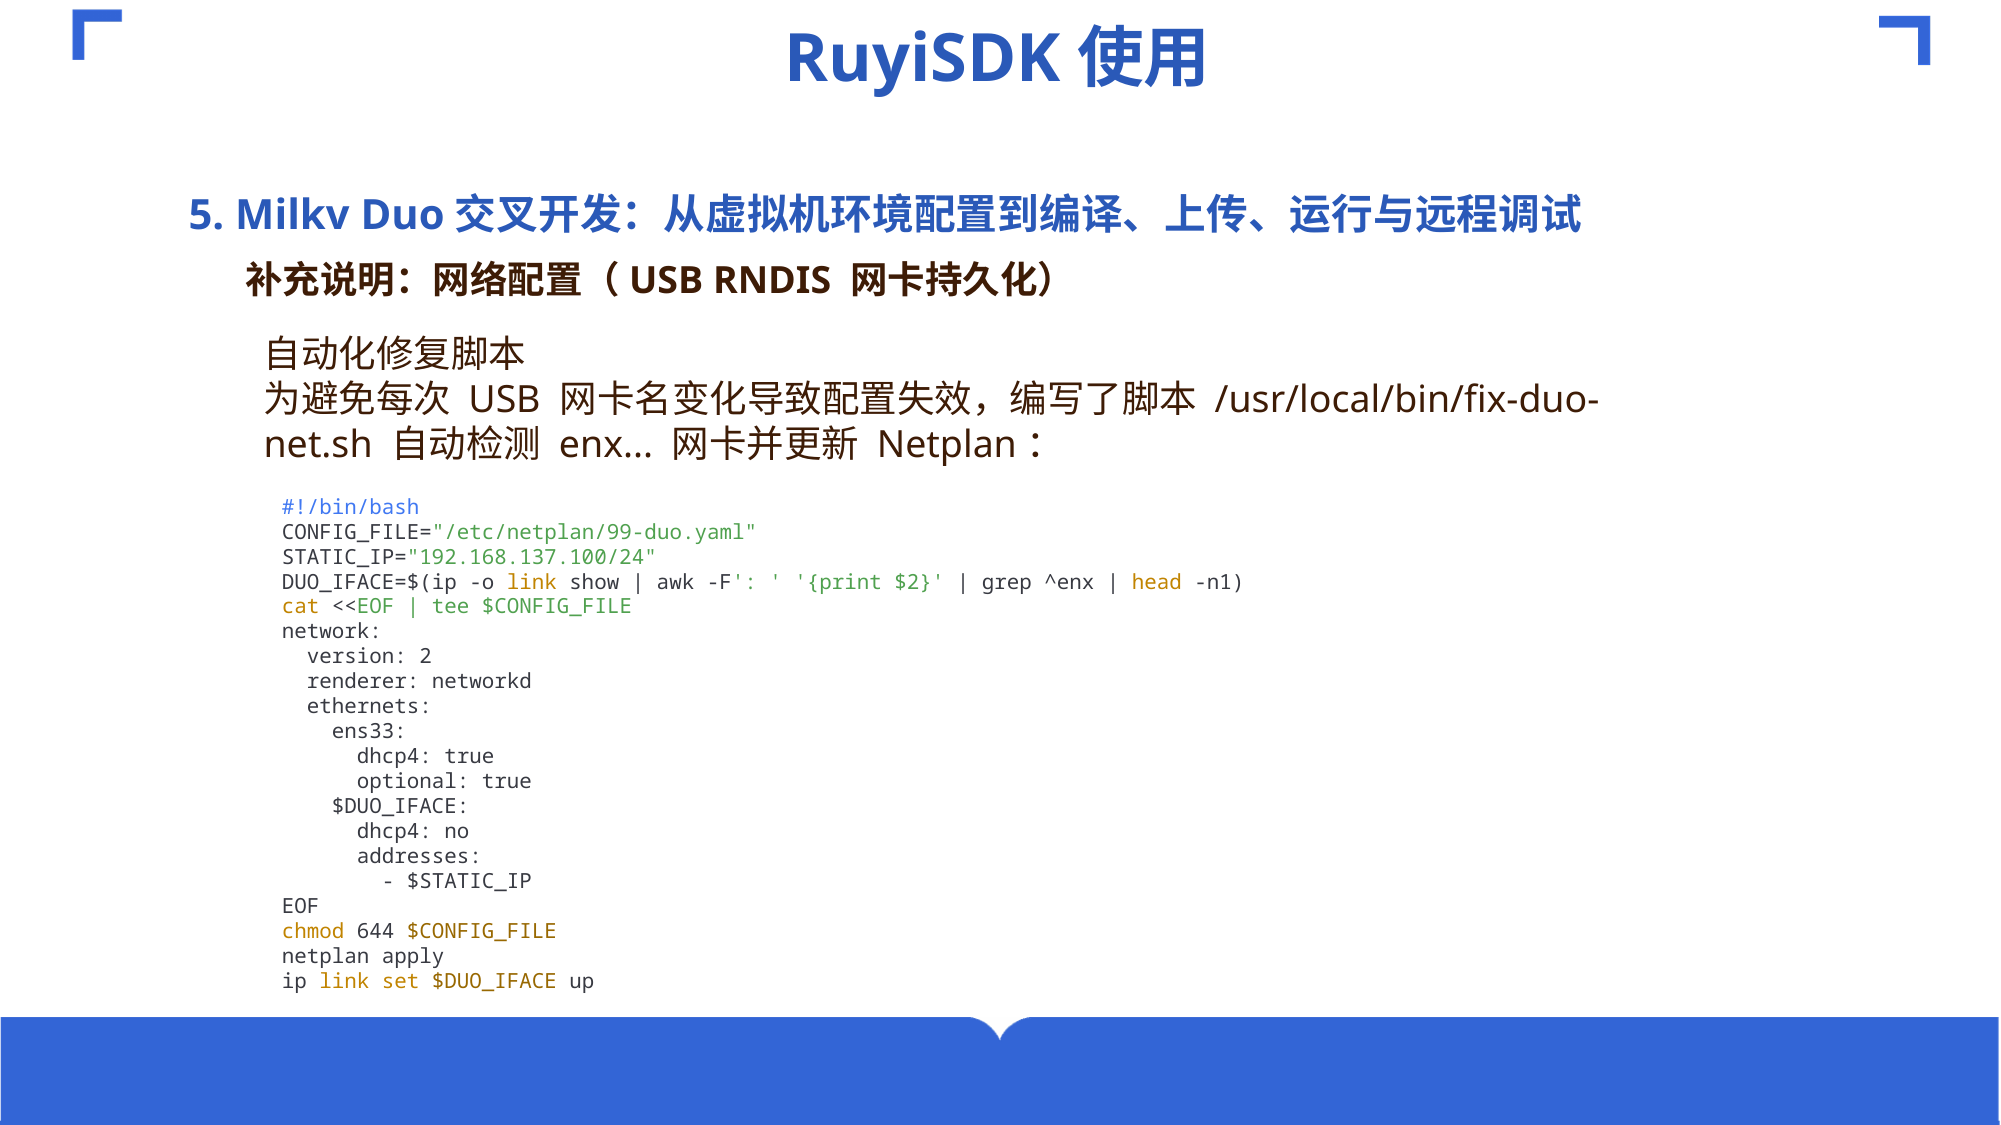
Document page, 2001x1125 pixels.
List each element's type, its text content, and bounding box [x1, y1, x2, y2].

text_box #!/bin/bash CONFIG_FILE="/etc/netplan/99-duo.yaml" STATIC_IP="192.168.137.100/24" DUO_IFACE=$(ip -o link show | awk -F': ' '{print $2}' | grep ^enx | head -n1) cat <<EOF | tee $CONFIG_FILE network: version: 2 renderer: networkd ethernets: ens33: dhcp4: true optional: true $DUO_IFACE: dhcp4: no addresses: - $STATIC_IP EOF chmod 644 $CONFIG_FILE netplan apply ip link set $DUO_IFACE up [267, 485, 2000, 1001]
text_box 5. Milkv Duo交叉开发：从虚拟机环境配置到编译、上传、运行与远程调试 [145, 147, 1626, 278]
text_box 补充说明：网络配置（USB RNDIS 网卡持久化） [230, 225, 1231, 308]
picture [0, 1017, 2000, 1125]
text_box 自动化修复脚本 为避免每次 USB 网卡名变化导致配置失效，编写了脚本 /usr/local/bin/fix-duo-net.sh 自动检测 enx... 网卡并更新 Netplan： [248, 322, 1627, 473]
picture [65, 0, 131, 64]
picture [1879, 7, 1940, 75]
text_box RuyiSDK使用 [115, 7, 1880, 103]
